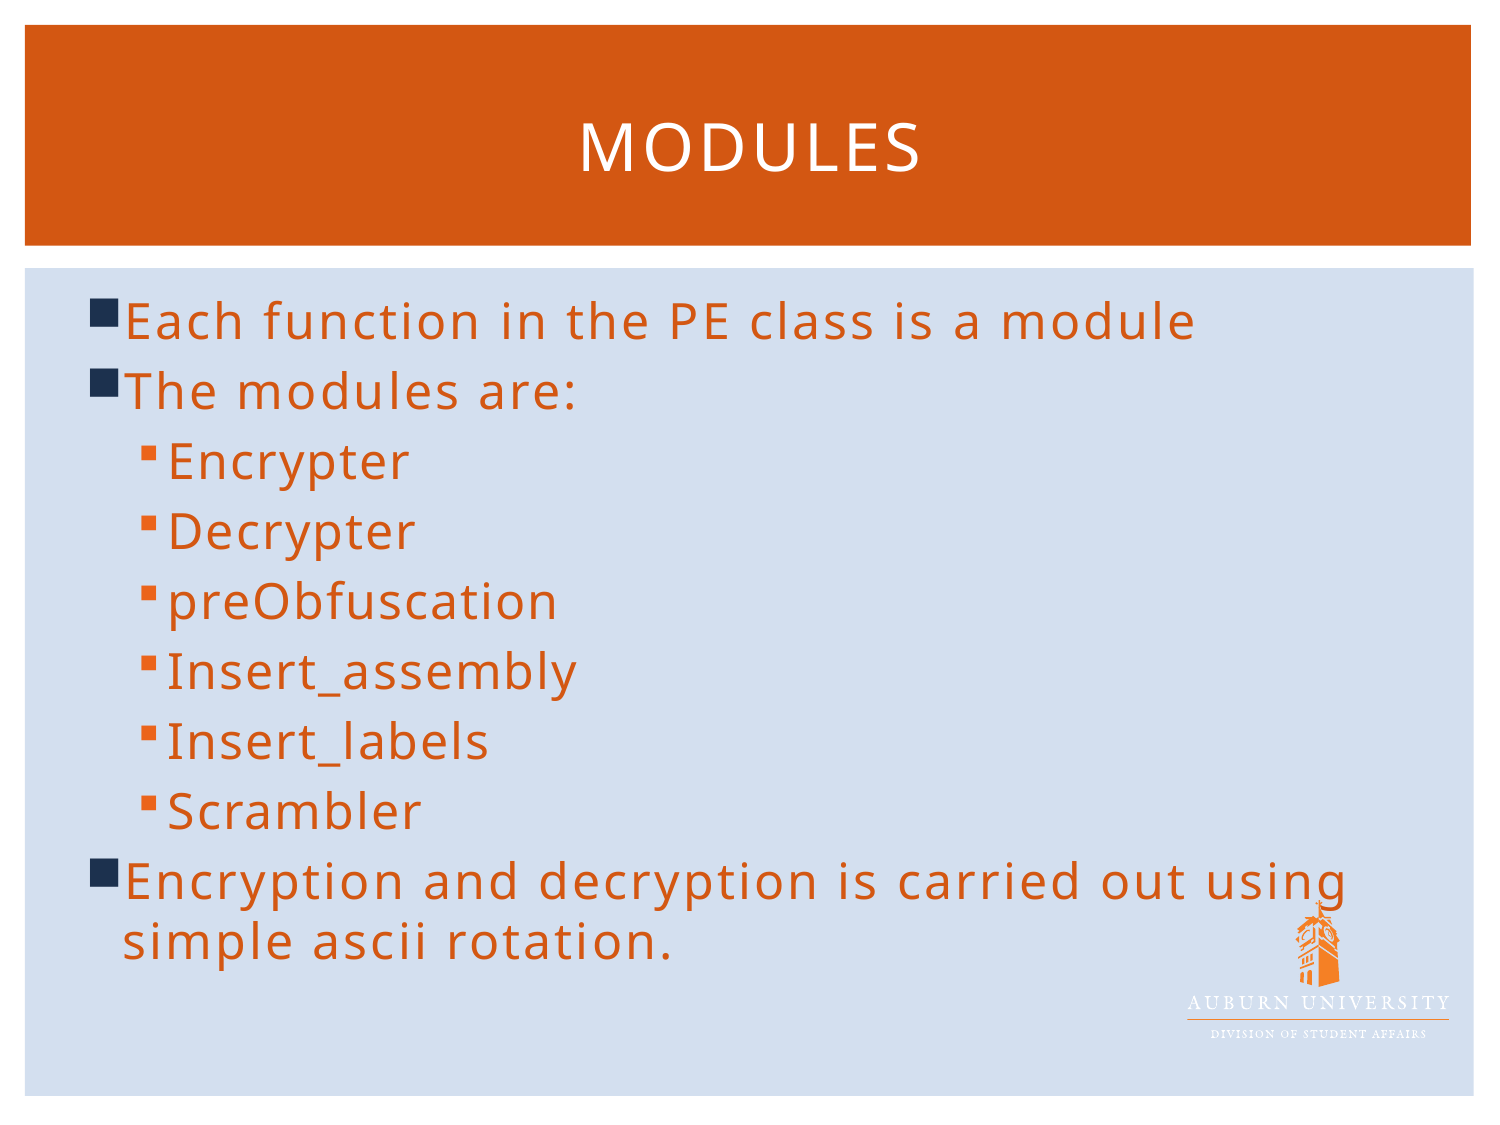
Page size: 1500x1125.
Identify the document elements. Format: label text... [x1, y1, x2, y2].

title Modules [62, 58, 1438, 232]
picture [1187, 899, 1450, 1039]
list Each function in the PE class is a module The modules are: Encrypter Decrypter preObfuscation Insert_assembly Insert_labels Scrambler Encryption and decryption is carried out using simple ascii rotation. [62, 281, 1442, 1005]
